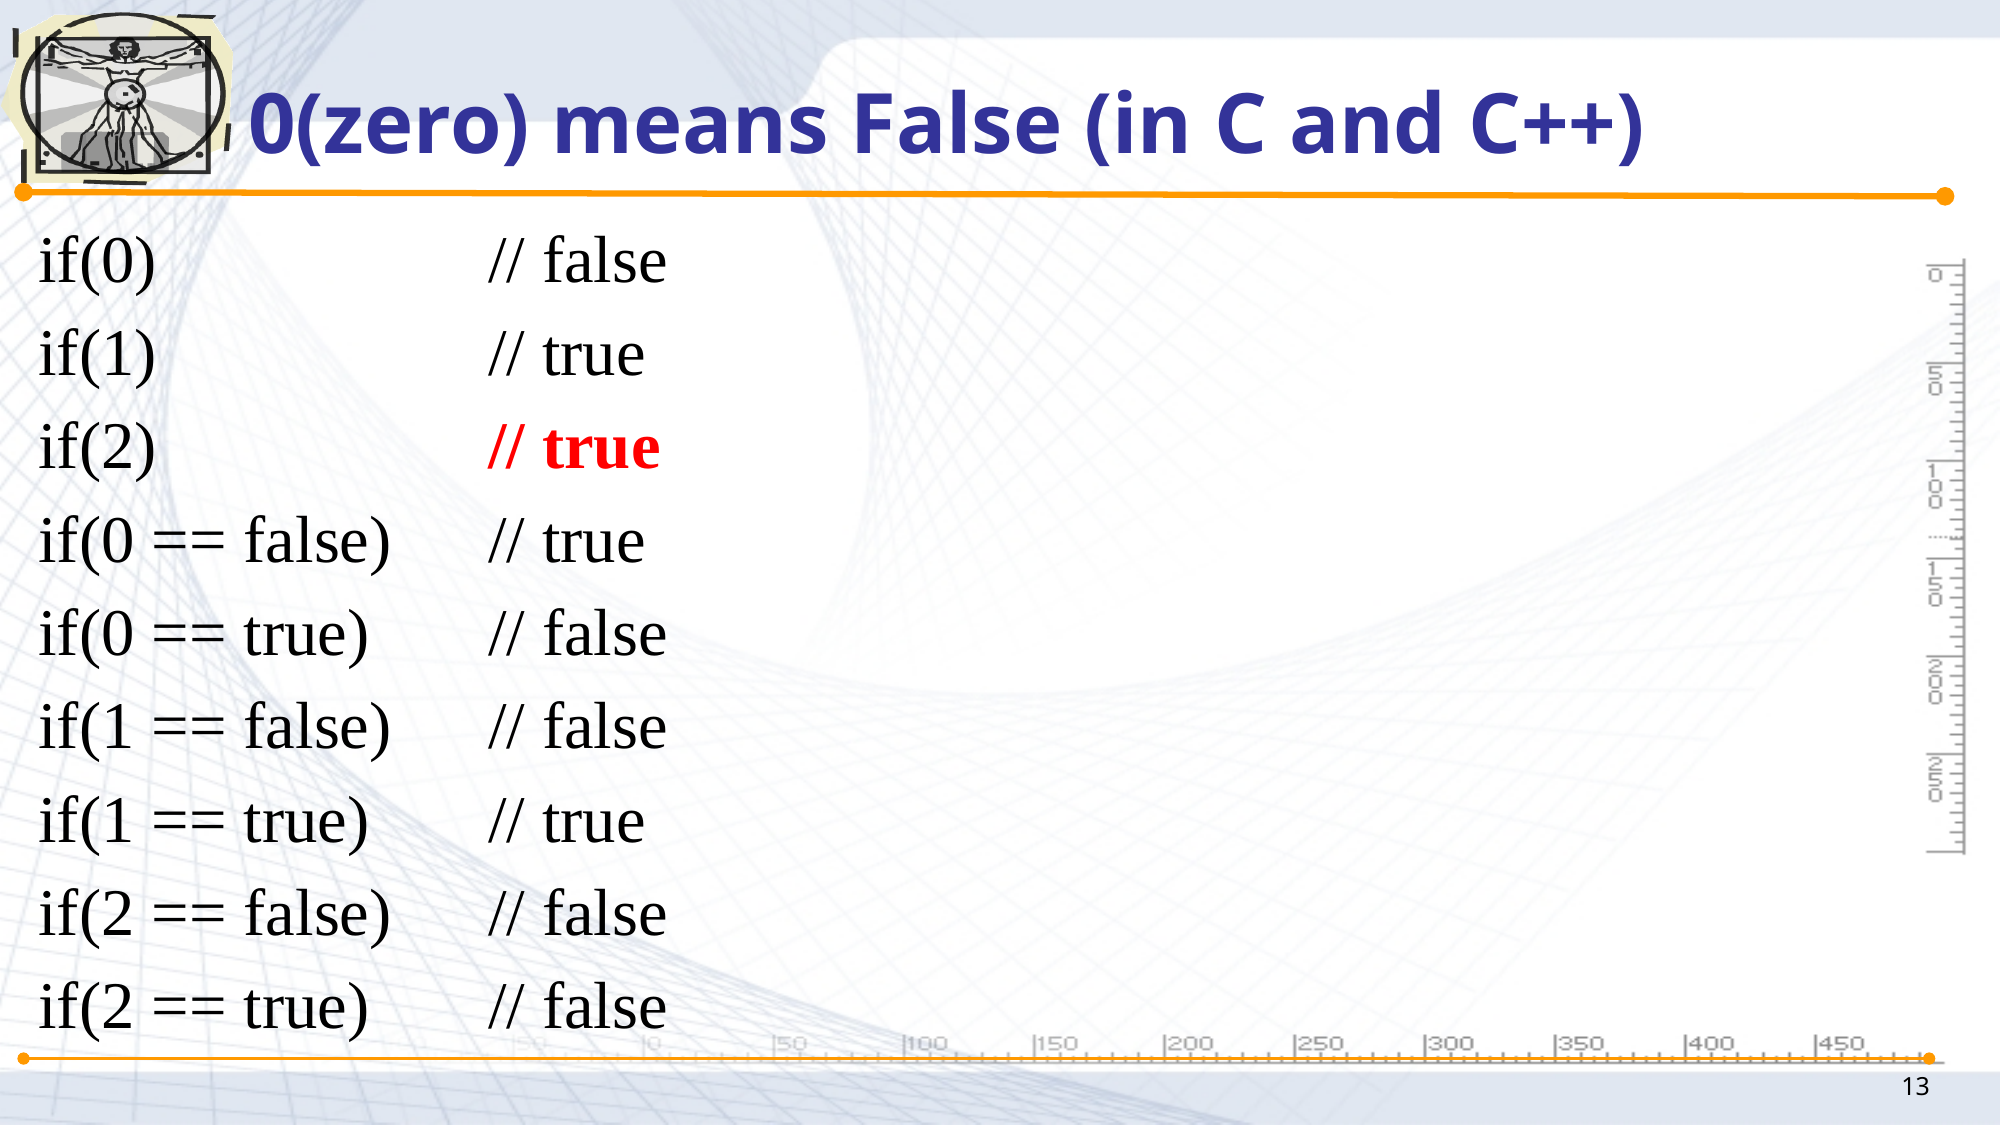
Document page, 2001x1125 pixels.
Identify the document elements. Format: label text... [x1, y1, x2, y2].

slide_number [19, 1046, 437, 1113]
slide_number 13 [1528, 1046, 1946, 1113]
footer [657, 1046, 1291, 1113]
picture [0, 0, 2000, 1125]
list if(0) // false if(1) // true if(2) // true if(0 == false) // true if(0 == true) // false if(1 == false) // false if(1 == true) // true if(2 == false) // false if(2 == true) // false [23, 208, 1947, 1000]
title 0(zero) means False (in C and C++) [233, 8, 1957, 179]
